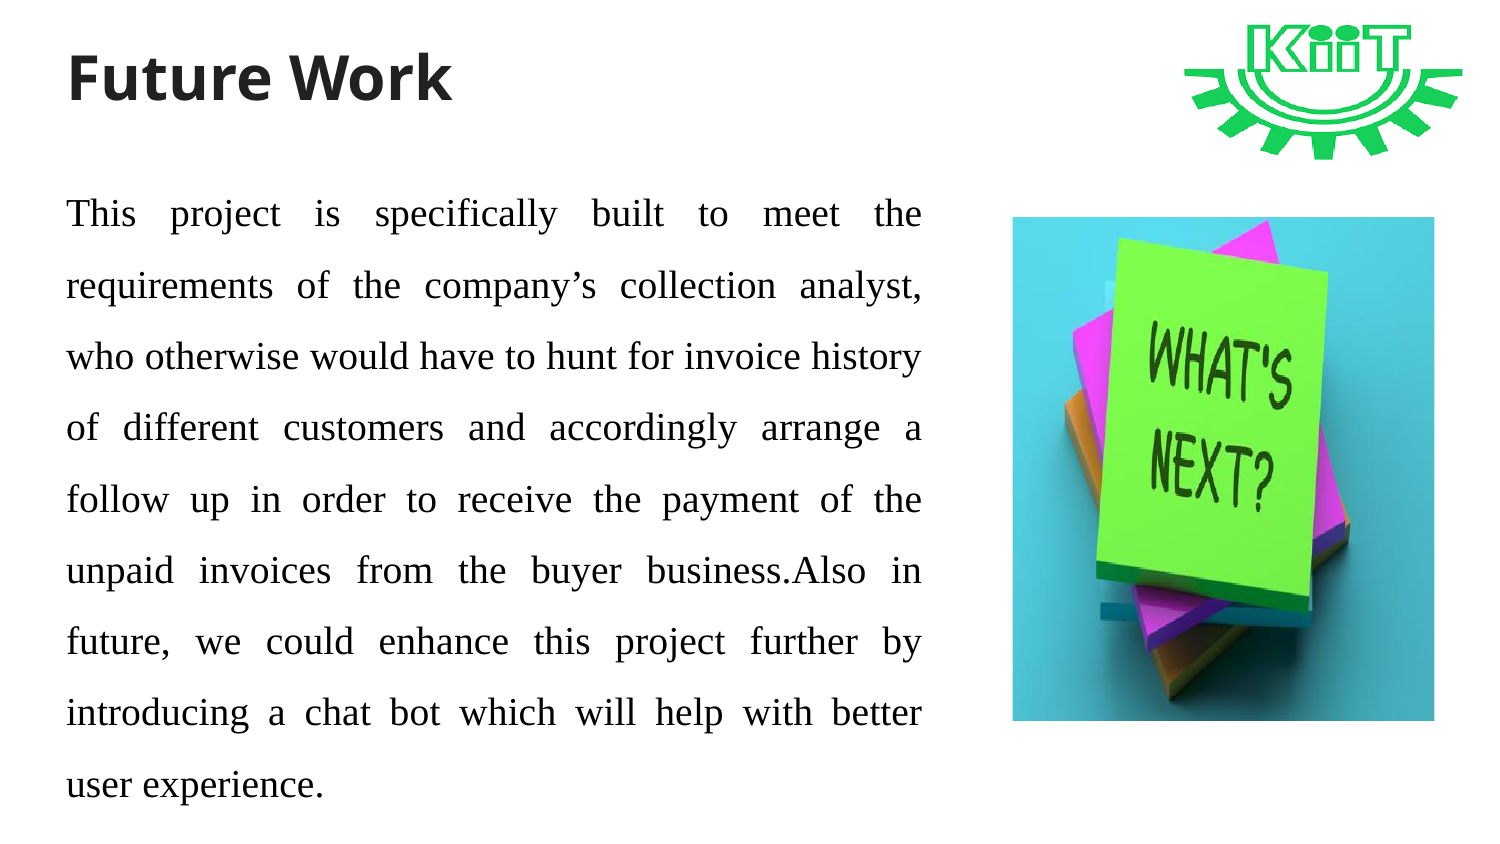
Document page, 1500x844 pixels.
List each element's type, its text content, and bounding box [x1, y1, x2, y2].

list This project is specifically built to meet the requirements of the company’s collection analyst, who otherwise would have to hunt for invoice history of different customers and accordingly arrange a follow up in order to receive the payment of the unpaid invoices from the buyer business.Also in future, we could enhance this project further by introducing a chat bot which will help with better user experience. [51, 148, 940, 822]
picture [1181, 22, 1467, 162]
picture [1012, 217, 1435, 721]
title Future Work [51, 22, 1180, 114]
